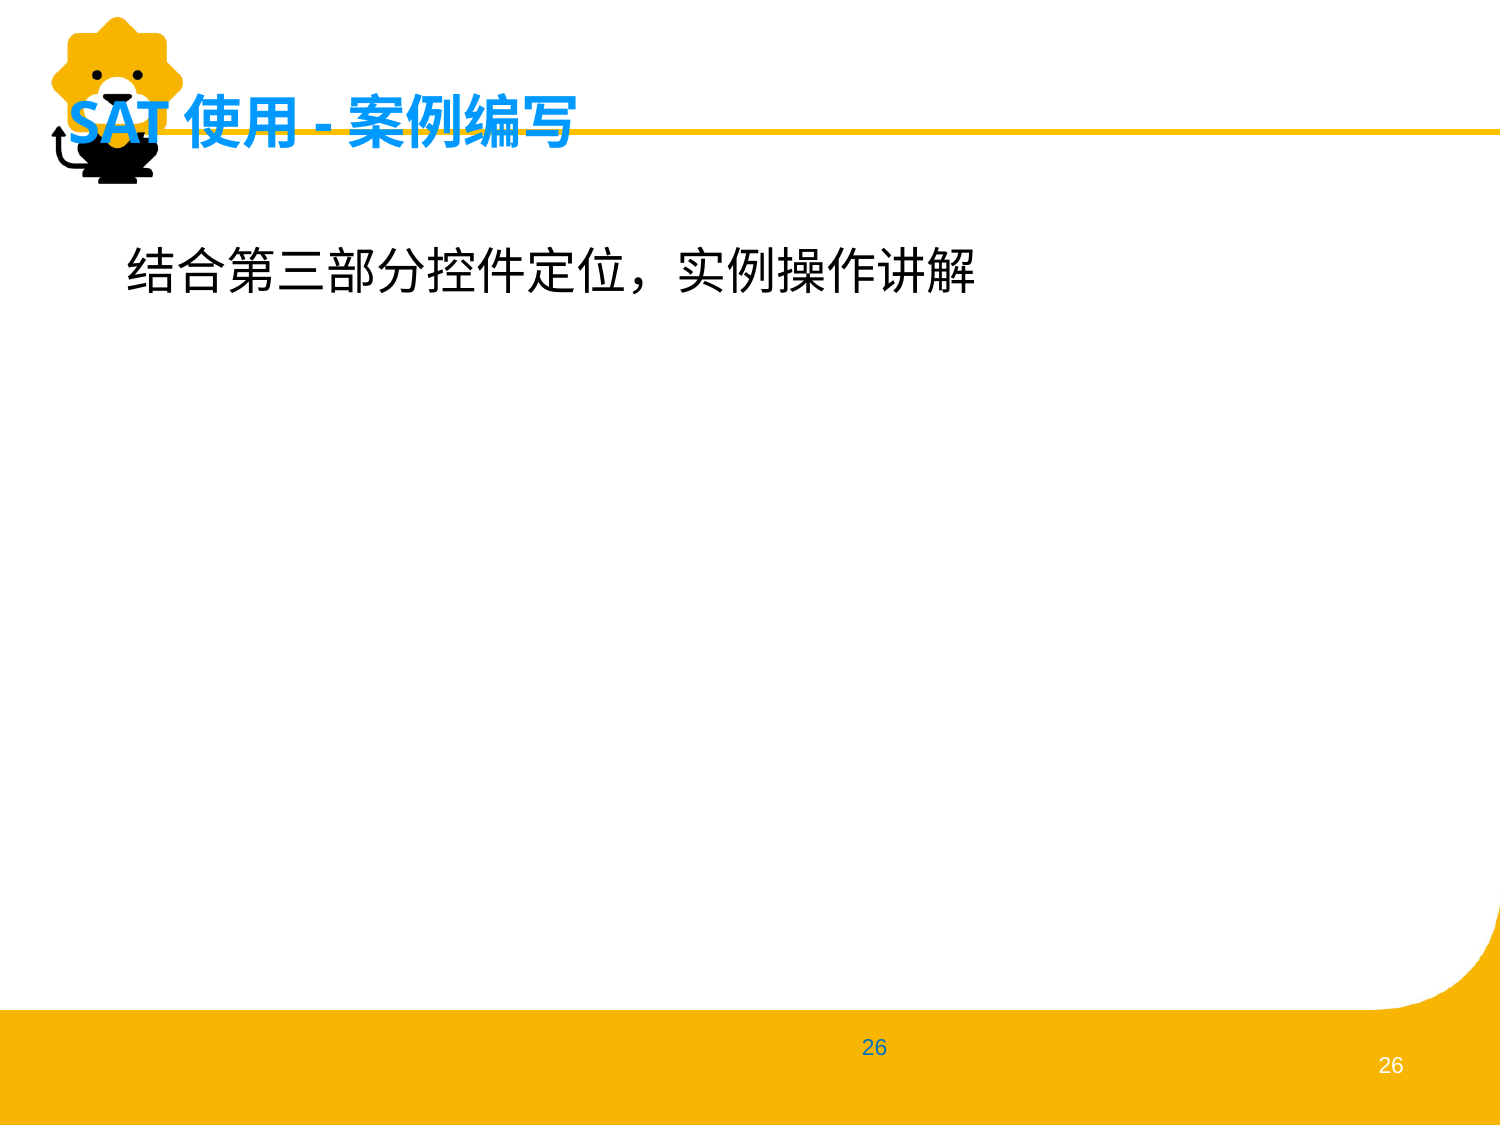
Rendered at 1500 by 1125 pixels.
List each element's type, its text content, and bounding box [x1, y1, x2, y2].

picture [0, 0, 1500, 1125]
list 结合第三部分控件定位，实例操作讲解 [42, 231, 1443, 1035]
title SAT使用-案例编写 [53, 78, 1404, 197]
text_box 25 [847, 1025, 1469, 1086]
